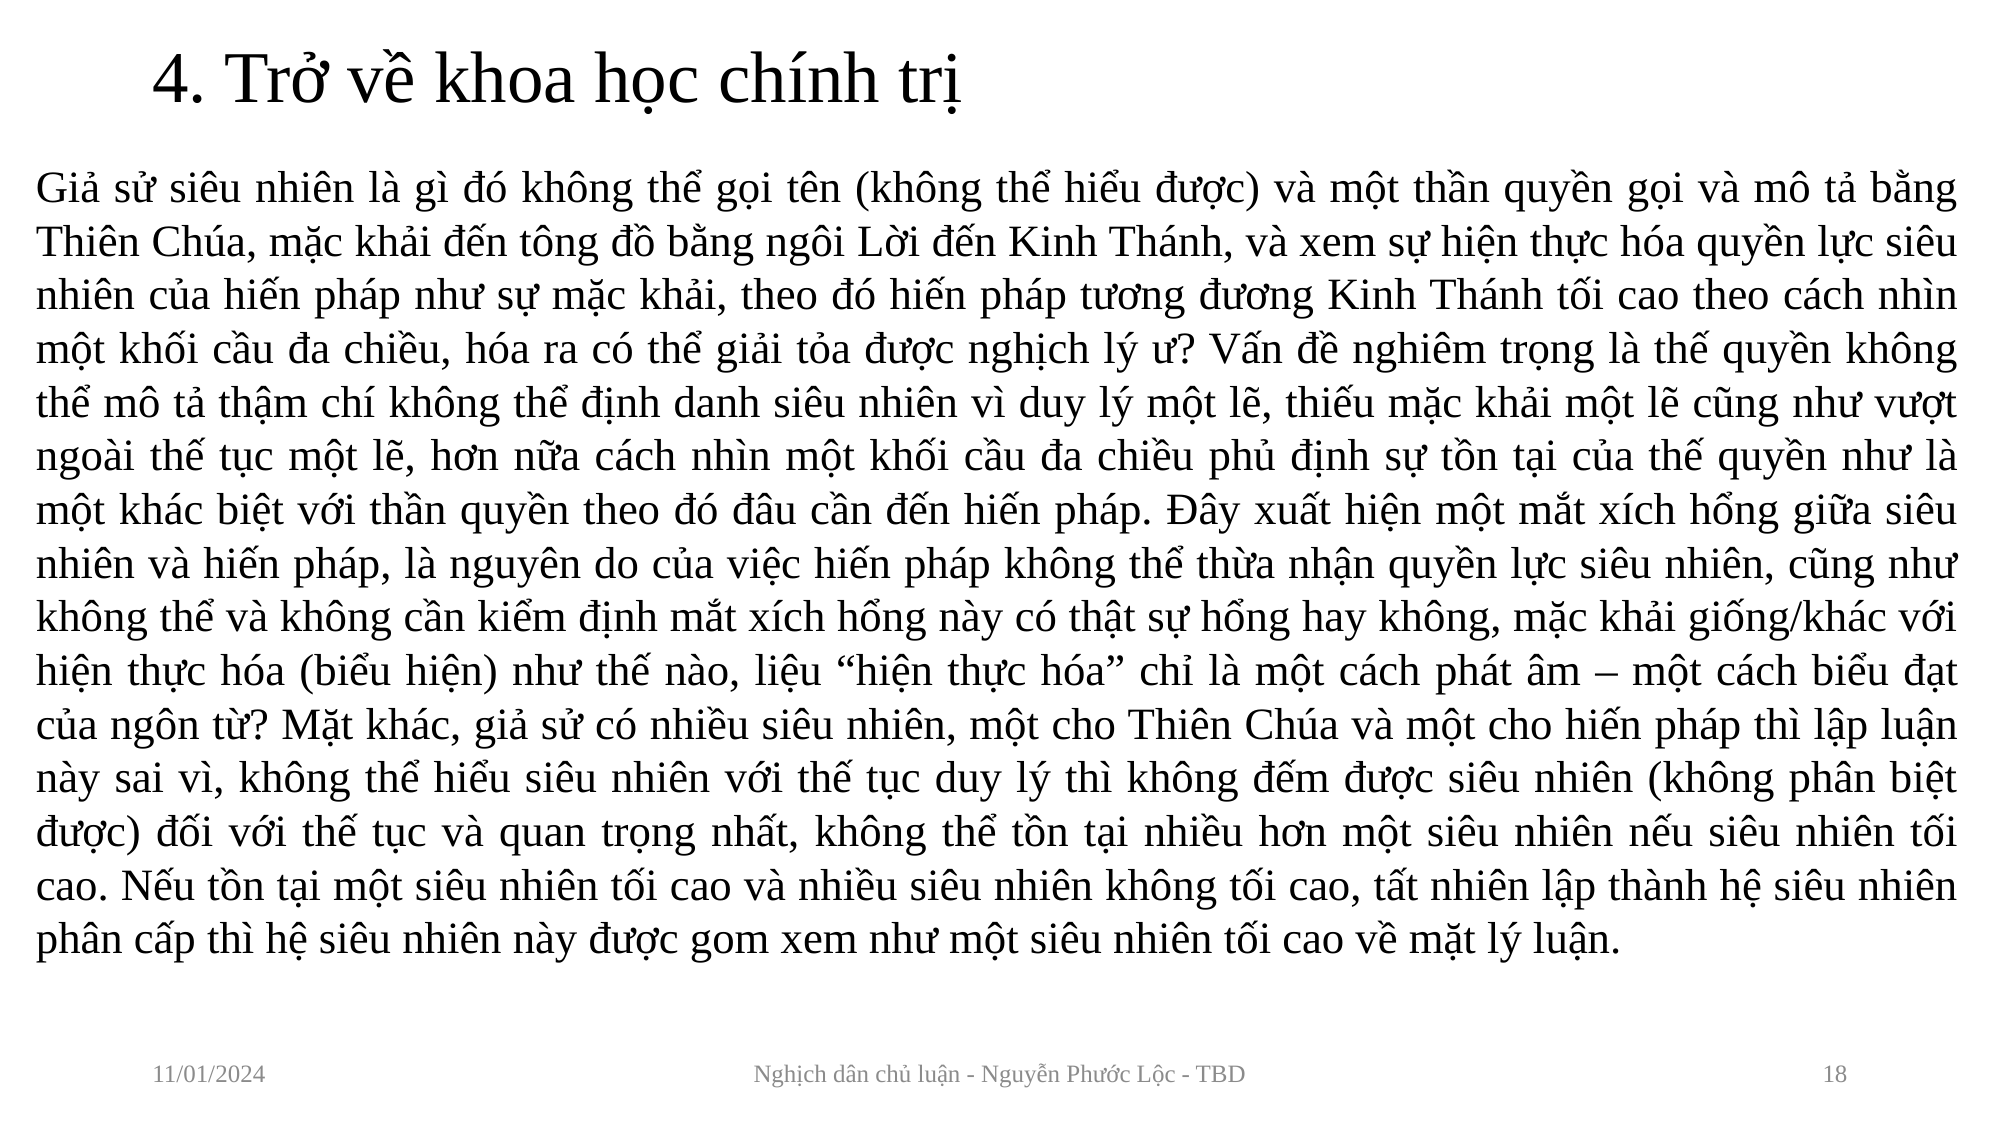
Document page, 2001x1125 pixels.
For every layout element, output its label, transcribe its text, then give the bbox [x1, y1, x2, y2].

slide_number 18 [1412, 1042, 1863, 1103]
list Giả sử siêu nhiên là gì đó không thể gọi tên (không thể hiểu được) và một thần quyền gọi và mô tả bằng Thiên Chúa, mặc khải đến tông đồ bằng ngôi Lời đến Kinh Thánh, và xem sự hiện thực hóa quyền lực siêu nhiên của hiến pháp như sự mặc khải, theo đó hiến pháp tương đương Kinh Thánh tối cao theo cách nhìn một khối cầu đa chiều, hóa ra có thể giải tỏa được nghịch lý ư? Vấn đề nghiêm trọng là thế quyền không thể mô tả thậm chí không thể định danh siêu nhiên vì duy lý một lẽ, thiếu mặc khải một lẽ cũng như vượt ngoài thế tục một lẽ, hơn nữa cách nhìn một khối cầu đa chiều phủ định sự tồn tại của thế quyền như là một khác biệt với thần quyền theo đó đâu cần đến hiến pháp. Đây xuất hiện một mắt xích hổng giữa siêu nhiên và hiến pháp, là nguyên do của việc hiến pháp không thể thừa nhận quyền lực siêu nhiên, cũng như không thể và không cần kiểm định mắt xích hổng này có thật sự hổng hay không, mặc khải giống/khác với hiện thực hóa (biểu hiện) như thế nào, liệu “hiện thực hóa” chỉ là một cách phát âm – một cách biểu đạt của ngôn từ? Mặt khác, giả sử có nhiều siêu nhiên, một cho Thiên Chúa và một cho hiến pháp thì lập luận này sai vì, không thể hiểu siêu nhiên với thế tục duy lý thì không đếm được siêu nhiên (không phân biệt được) đối với thế tục và quan trọng nhất, không thể tồn tại nhiều hơn một siêu nhiên nếu siêu nhiên tối cao. Nếu tồn tại một siêu nhiên tối cao và nhiều siêu nhiên không tối cao, tất nhiên lập thành hệ siêu nhiên phân cấp thì hệ siêu nhiên này được gom xem như một siêu nhiên tối cao về mặt lý luận. [20, 149, 1978, 1000]
footer Nghịch dân chủ luận - Nguyễn Phước Lộc - TBD [662, 1042, 1338, 1103]
title 4. Trở về khoa học chính trị [137, 19, 1863, 128]
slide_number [137, 1042, 588, 1103]
